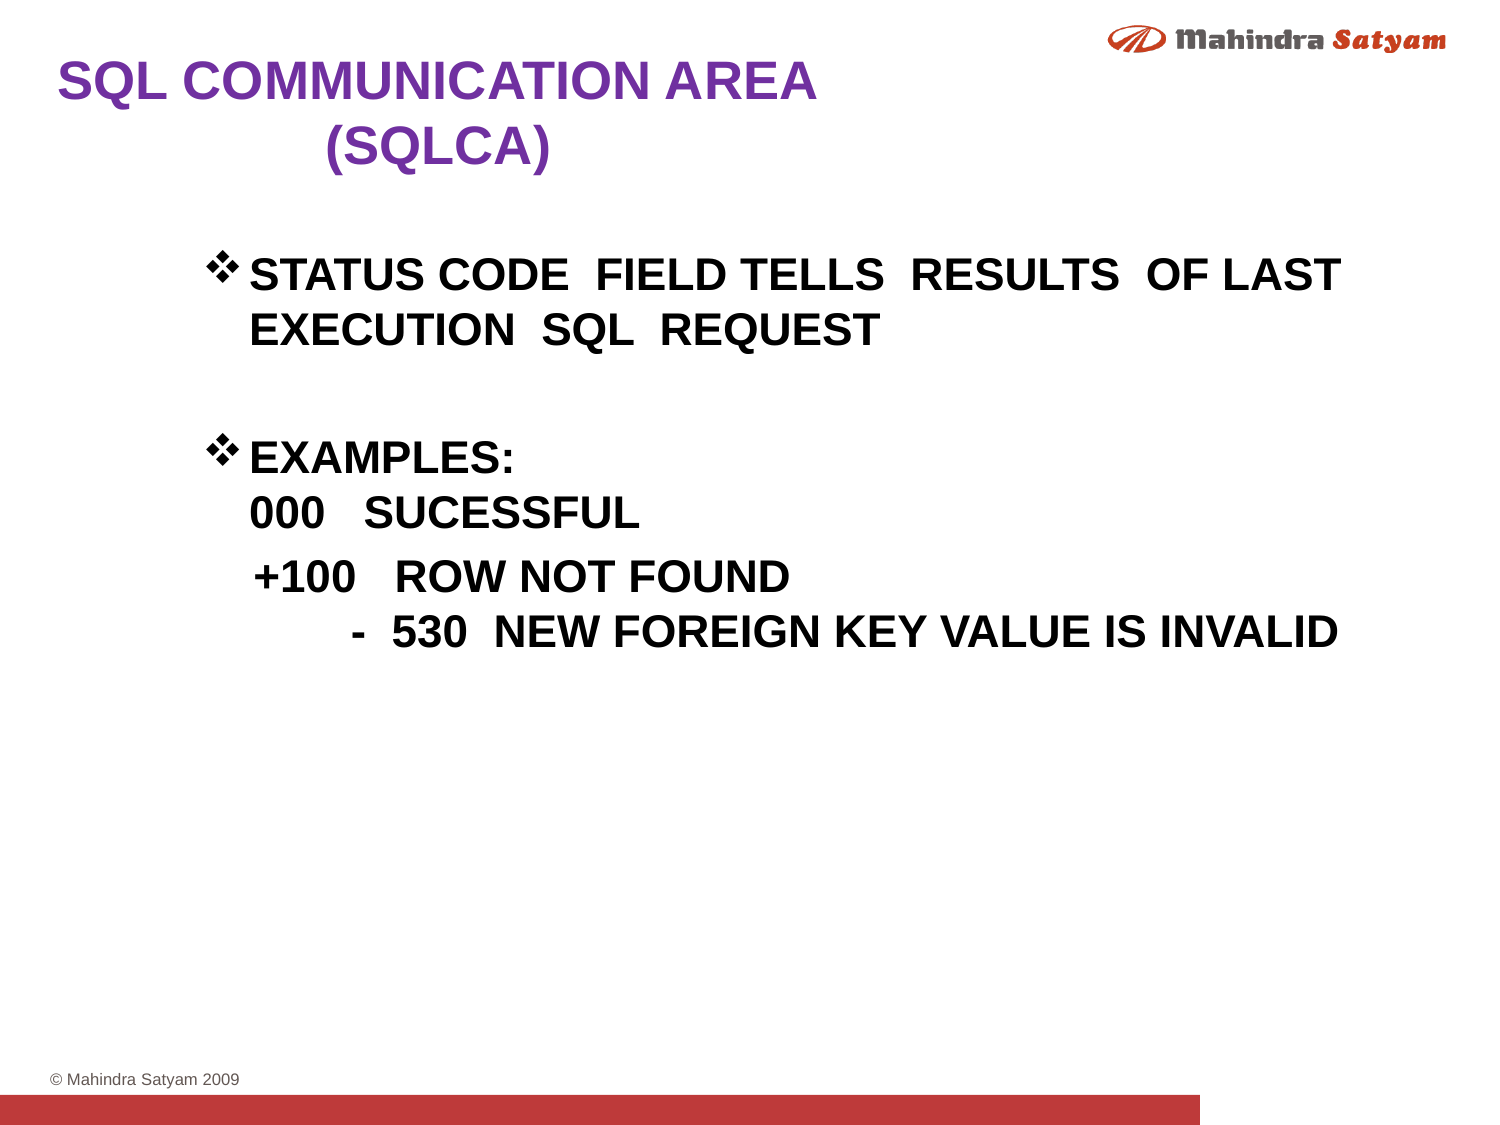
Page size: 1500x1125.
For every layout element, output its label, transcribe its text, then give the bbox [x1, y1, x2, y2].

text_box SQL COMMUNICATION AREA (SQLCA) [12, 29, 865, 192]
picture [1107, 25, 1446, 53]
text_box STATUS CODE FIELD TELLS RESULTS OF LAST EXECUTION SQL REQUEST EXAMPLES: 000 SUCESSFUL +100 ROW NOT FOUND - 530 NEW FOREIGN KEY VALUE IS INVALID [112, 237, 1388, 1000]
